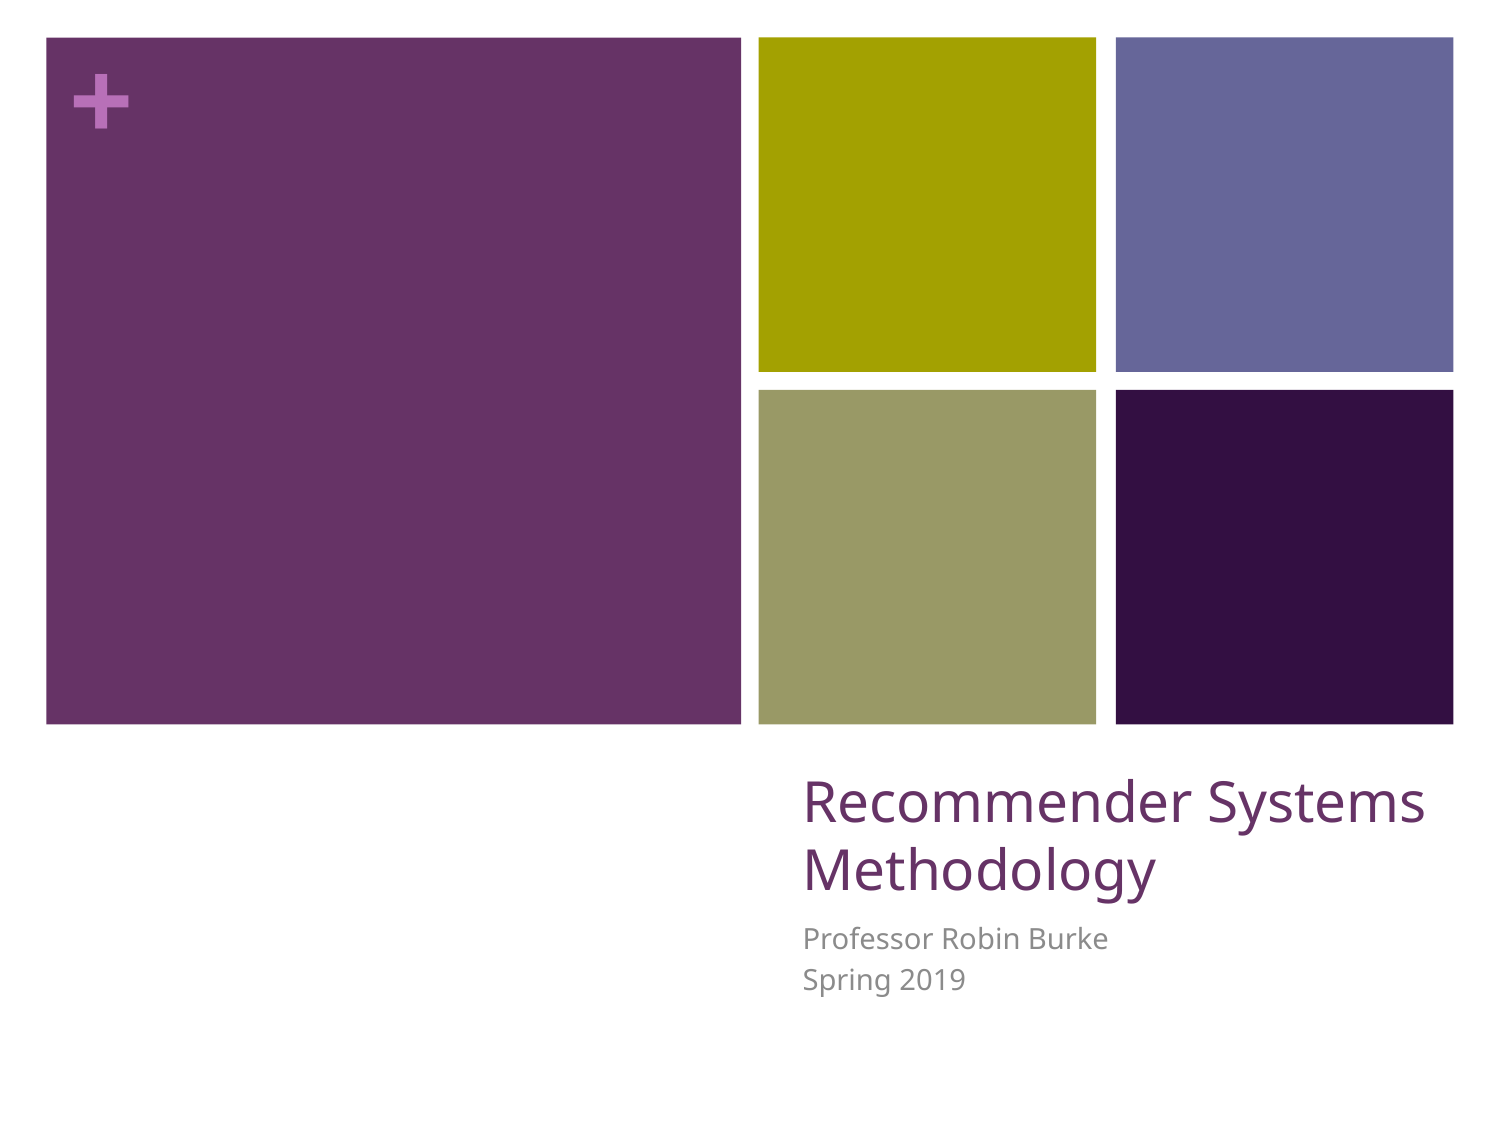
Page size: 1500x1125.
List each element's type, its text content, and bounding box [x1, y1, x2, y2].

title Recommender Systems Methodology [787, 758, 1450, 912]
subtitle Professor Robin Burke Spring 2019 [787, 912, 1450, 1036]
